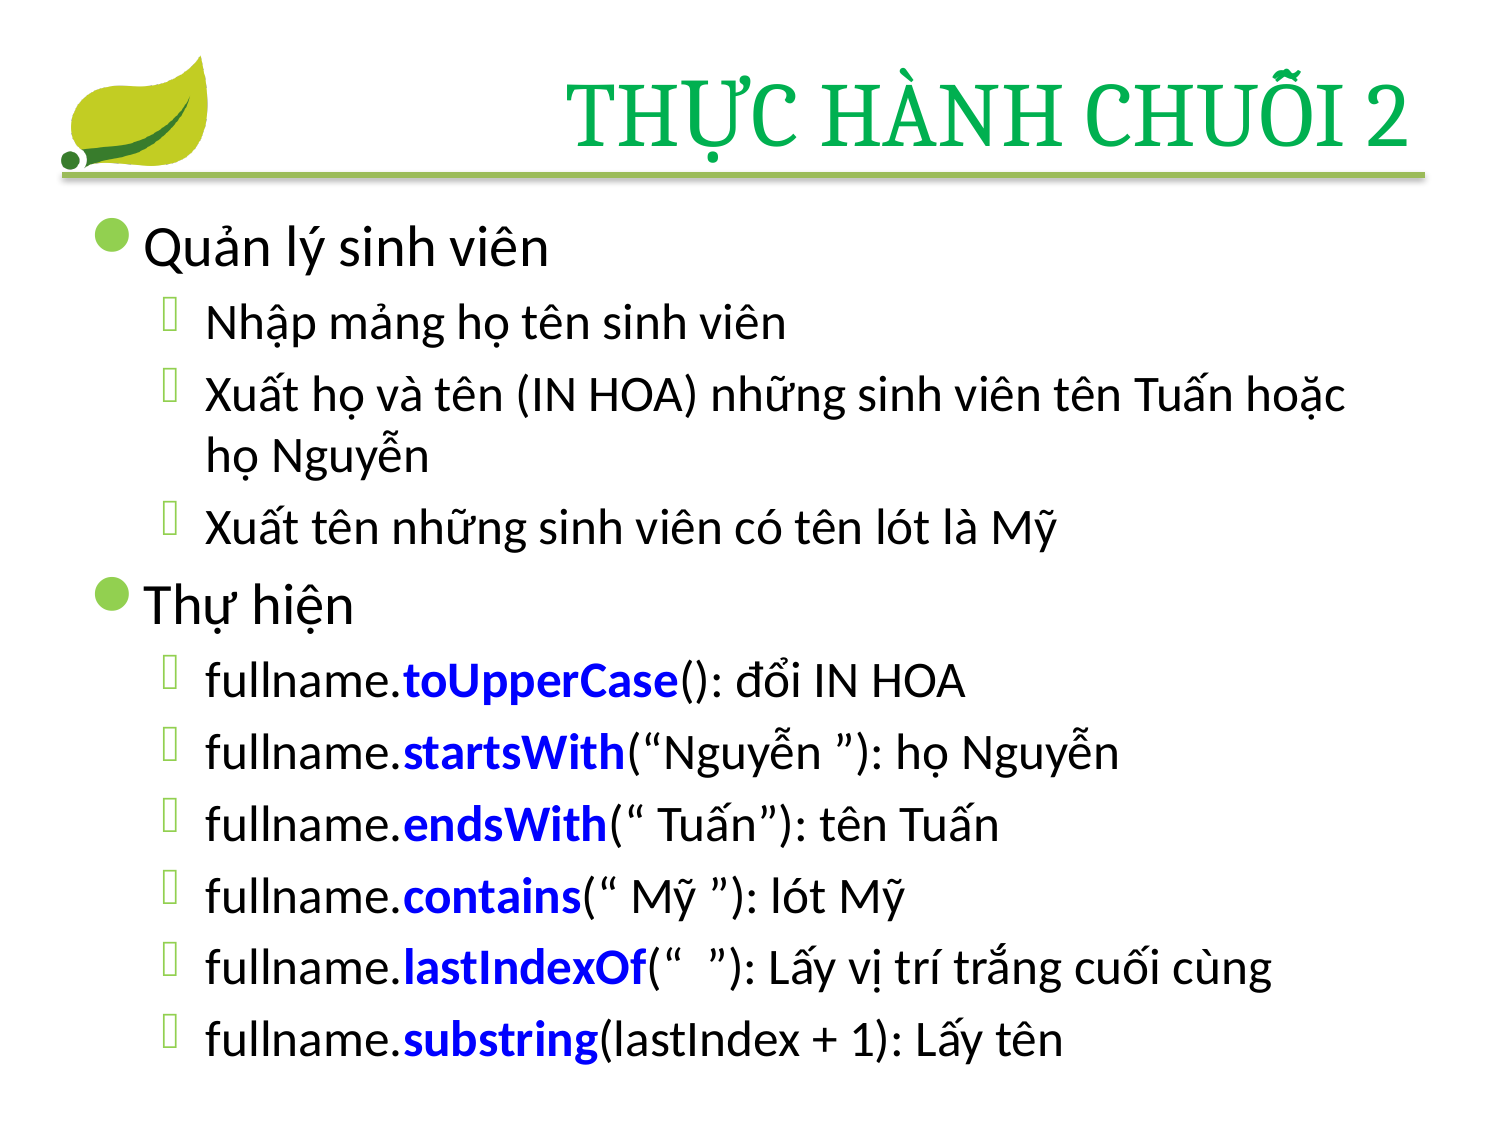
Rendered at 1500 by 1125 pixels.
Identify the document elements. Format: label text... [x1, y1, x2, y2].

picture [50, 49, 217, 175]
title Thực hành chuỗi 2 [217, 45, 1425, 175]
list Quản lý sinh viên Nhập mảng họ tên sinh viên Xuất họ và tên (IN HOA) những sinh viên tên Tuấn hoặc họ Nguyễn Xuất tên những sinh viên có tên lót là Mỹ Thự hiện fullname.toUpperCase(): đổi IN HOA fullname.startsWith(“Nguyễn ”): họ Nguyễn fullname.endsWith(“ Tuấn”): tên Tuấn fullname.contains(“ Mỹ ”): lót Mỹ fullname.lastIndexOf(“ ”): Lấy vị trí trắng cuối cùng fullname.substring(lastIndex + 1): Lấy tên [75, 200, 1425, 1075]
